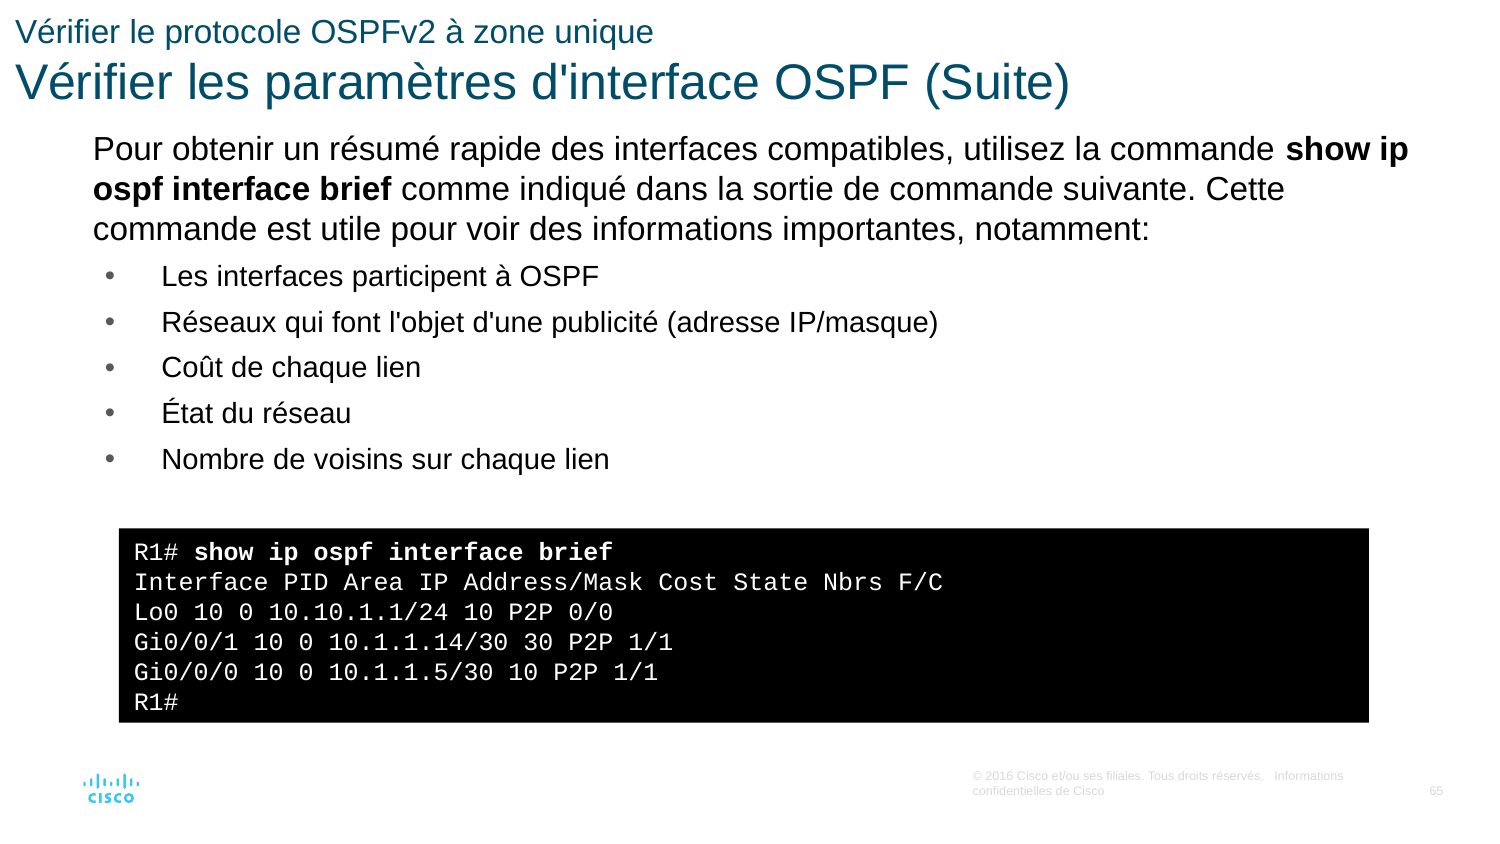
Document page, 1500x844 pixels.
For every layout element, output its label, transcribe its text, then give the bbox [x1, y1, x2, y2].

list Pour obtenir un résumé rapide des interfaces compatibles, utilisez la commande show ip ospf interface brief comme indiqué dans la sortie de commande suivante. Cette commande est utile pour voir des informations importantes, notamment: Les interfaces participent à OSPF Réseaux qui font l'objet d'une publicité (adresse IP/masque) Coût de chaque lien État du réseau Nombre de voisins sur chaque lien [77, 120, 1437, 508]
title Vérifier le protocole OSPFv2 à zone unique Vérifier les paramètres d'interface OSPF (Suite) [0, 0, 1369, 121]
text_box R1# show ip ospf interface brief Interface PID Area IP Address/Mask Cost State Nbrs F/C Lo0 10 0 10.10.1.1/24 10 P2P 0/0 Gi0/0/1 10 0 10.1.1.14/30 30 P2P 1/1 Gi0/0/0 10 0 10.1.1.5/30 10 P2P 1/1 R1# [118, 528, 1369, 723]
